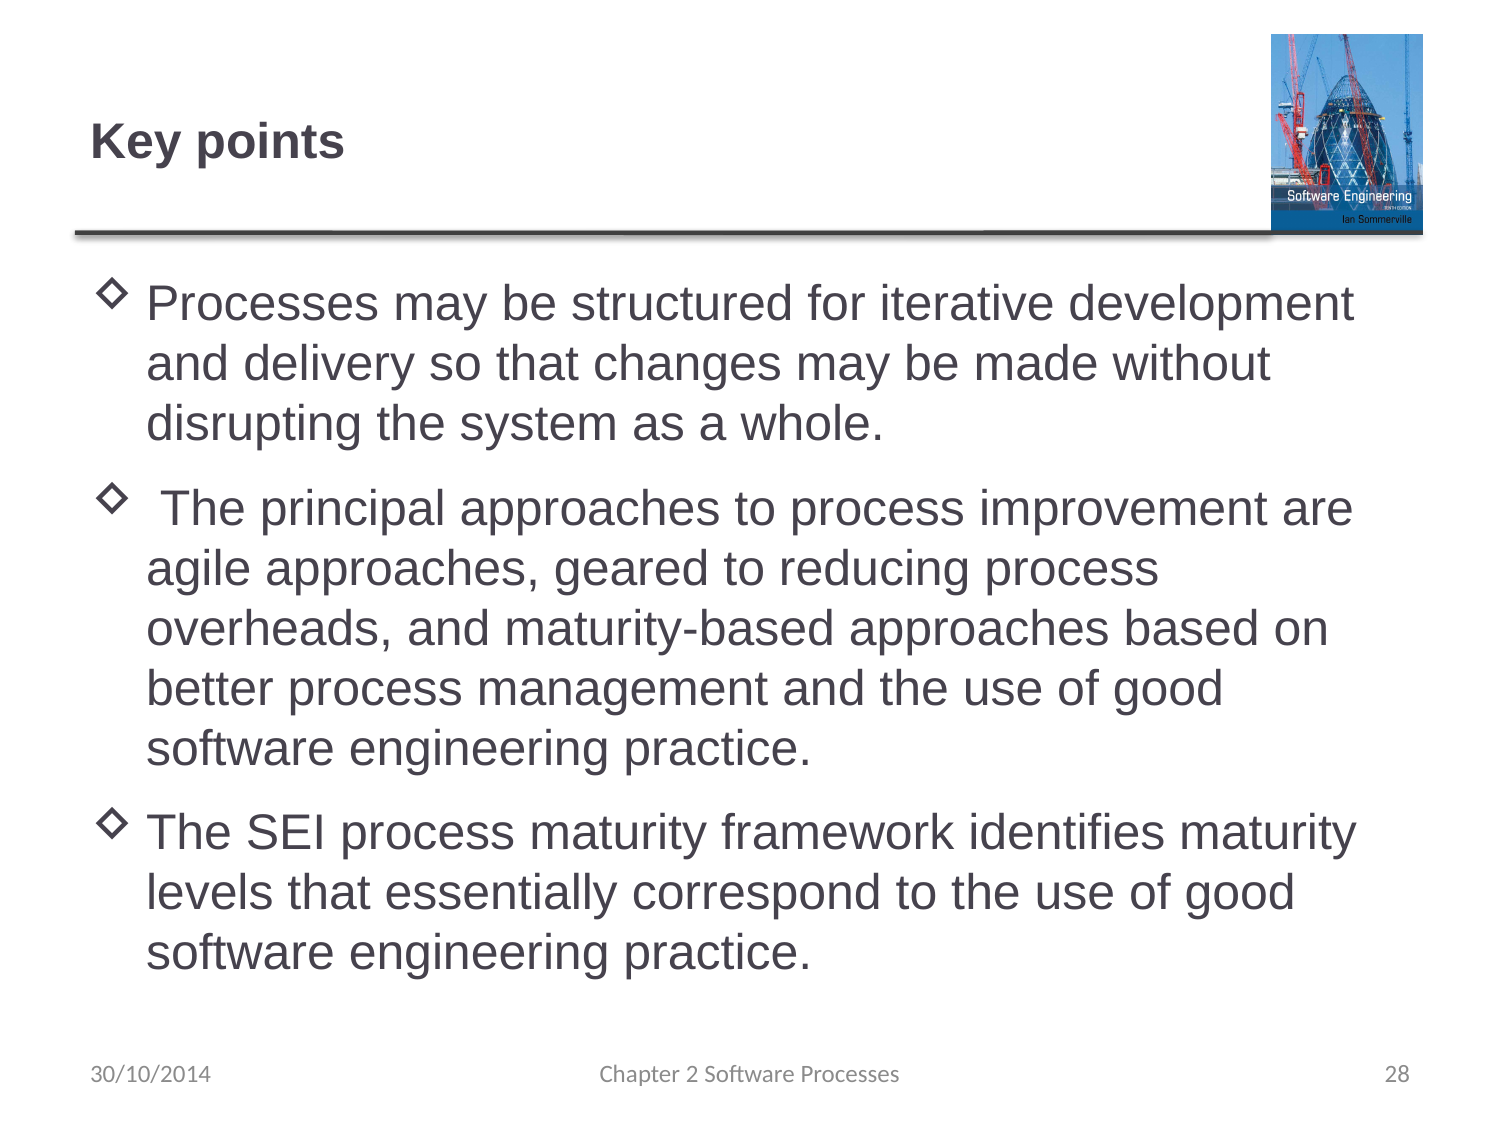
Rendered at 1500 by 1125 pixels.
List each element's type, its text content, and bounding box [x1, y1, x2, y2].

title Key points [74, 44, 1272, 233]
picture [1271, 34, 1423, 230]
list Processes may be structured for iterative development and delivery so that changes may be made without disrupting the system as a whole. The principal approaches to process improvement are agile approaches, geared to reducing process overheads, and maturity-based approaches based on better process management and the use of good software engineering practice. The SEI process maturity framework identifies maturity levels that essentially correspond to the use of good software engineering practice. [75, 262, 1425, 1005]
footer Chapter 2 Software Processes [512, 1042, 988, 1103]
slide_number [75, 1042, 425, 1103]
slide_number 28 [1074, 1042, 1425, 1103]
